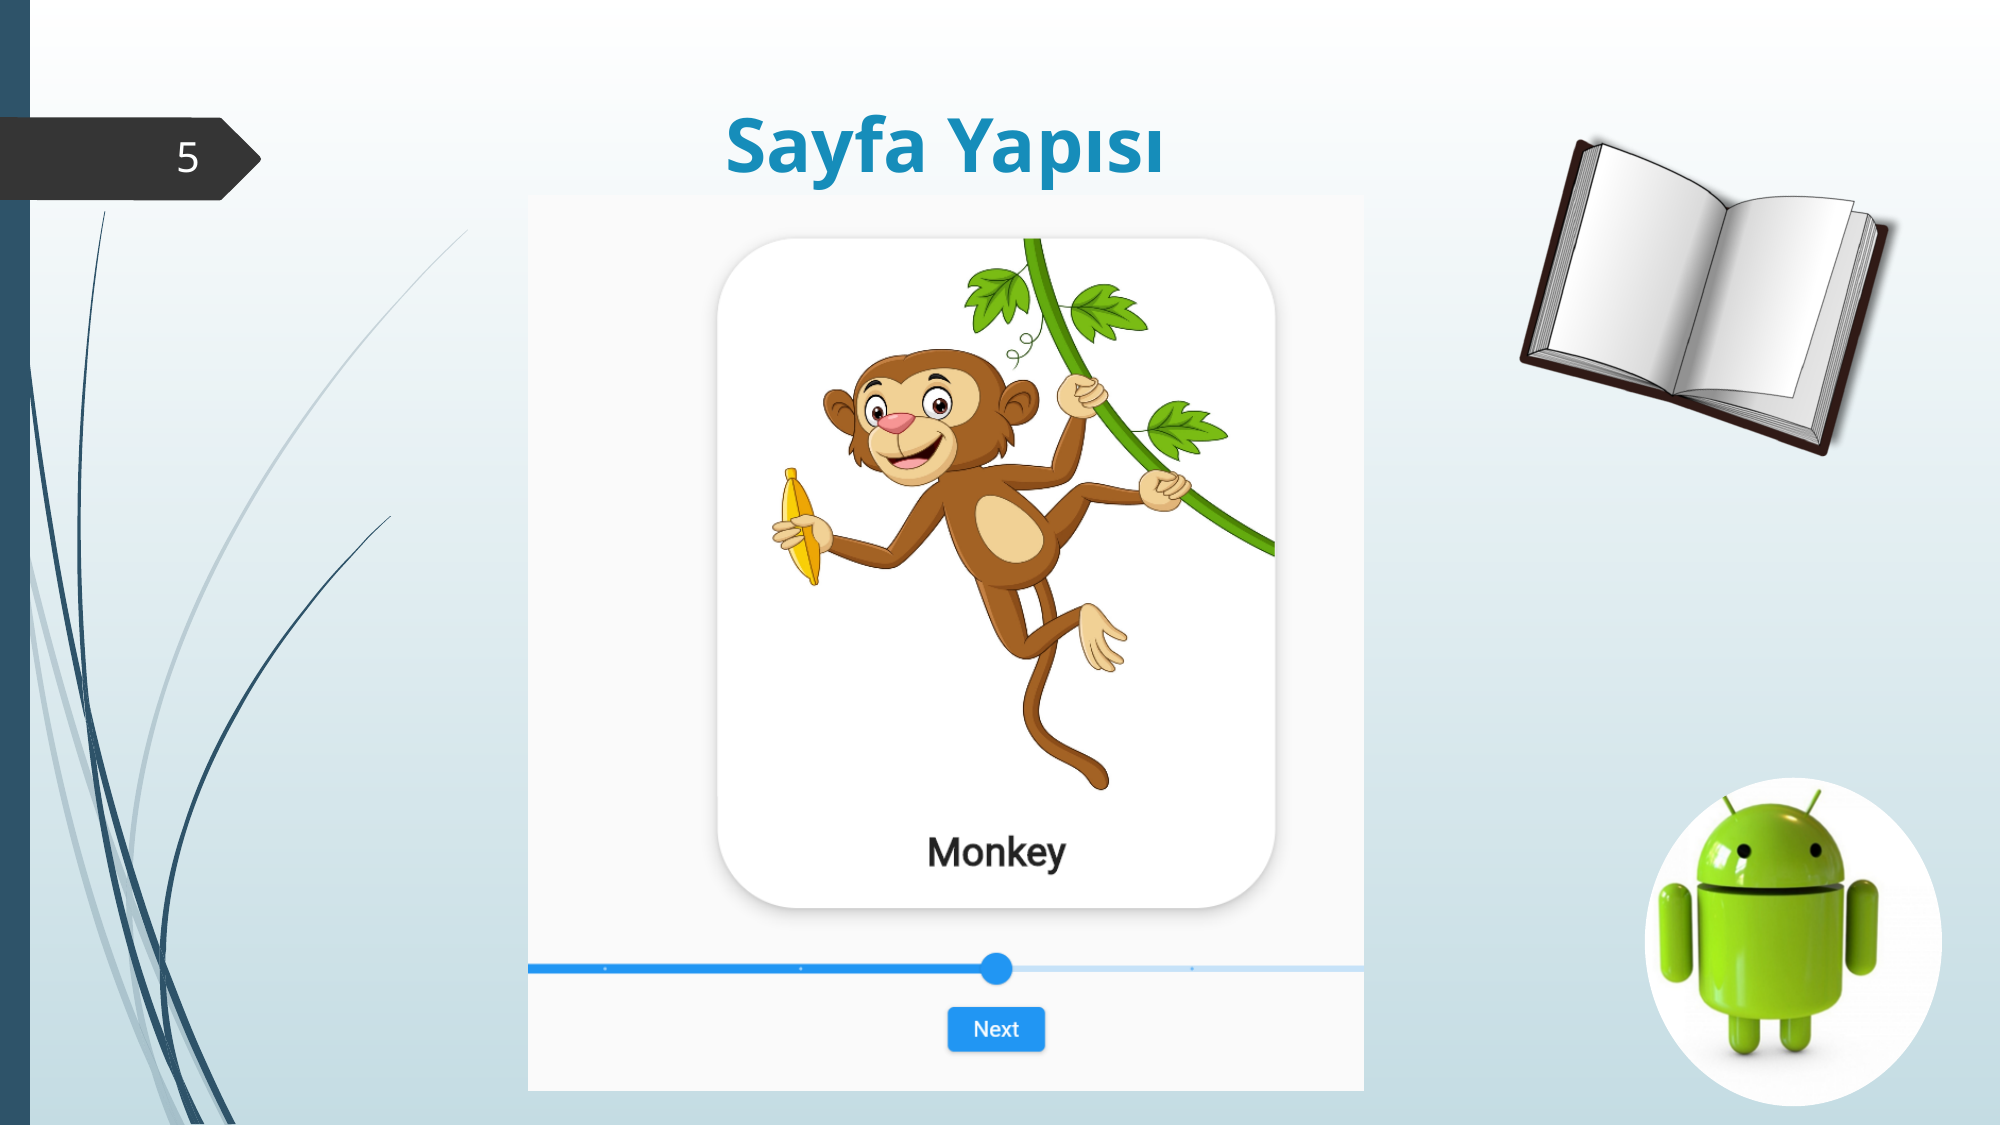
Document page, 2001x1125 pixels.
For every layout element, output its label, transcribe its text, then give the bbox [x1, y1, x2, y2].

picture [1644, 777, 1943, 1107]
title Sayfa Yapısı [215, 90, 1502, 301]
picture [528, 195, 1364, 1091]
picture [1462, 44, 1972, 539]
slide_number 5 [87, 129, 216, 190]
